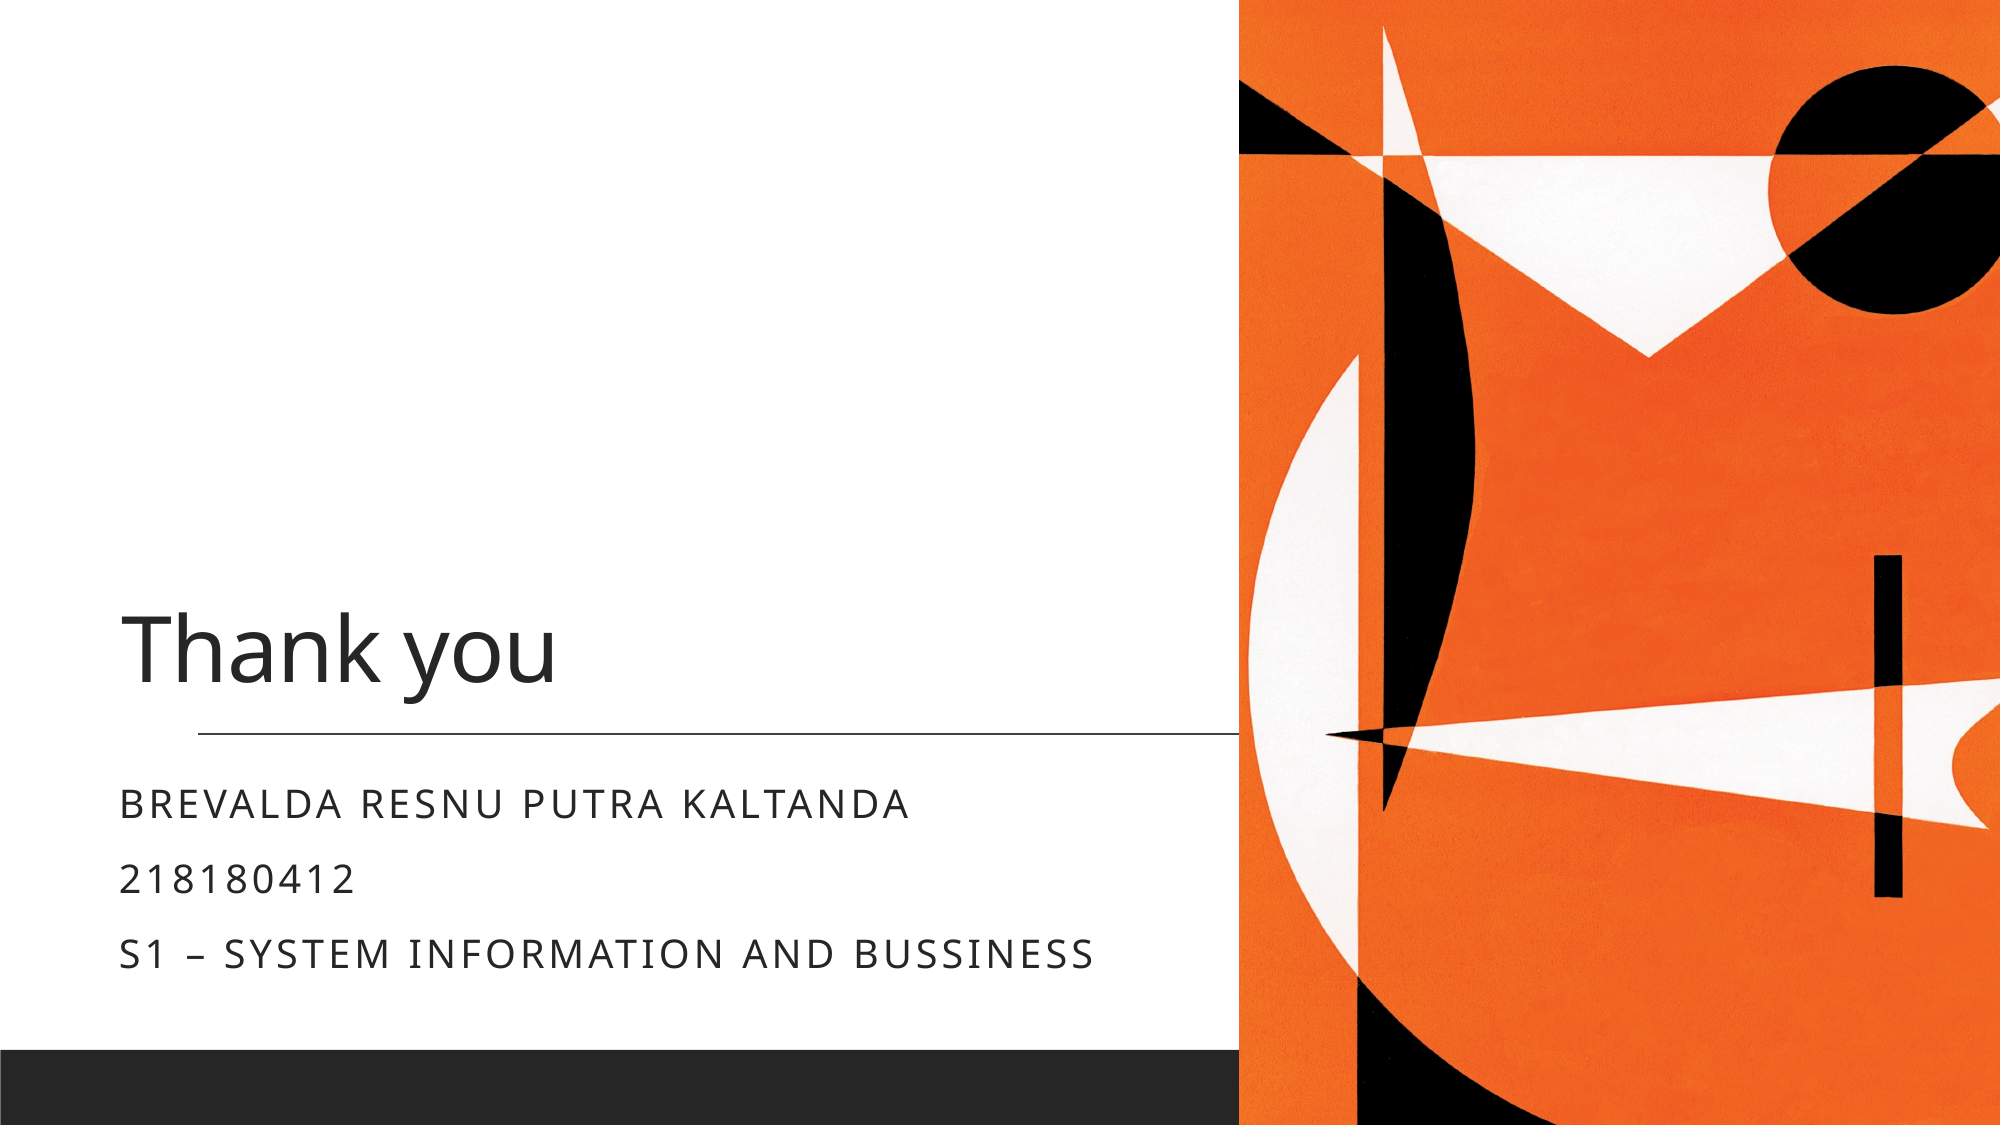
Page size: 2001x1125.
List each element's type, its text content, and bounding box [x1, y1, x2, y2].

subtitle Brevalda Resnu Putra Kaltanda 218180412 S1 – system information and bussiness [103, 766, 1133, 1021]
title Thank you [106, 104, 1133, 710]
picture [1239, 0, 2000, 1125]
